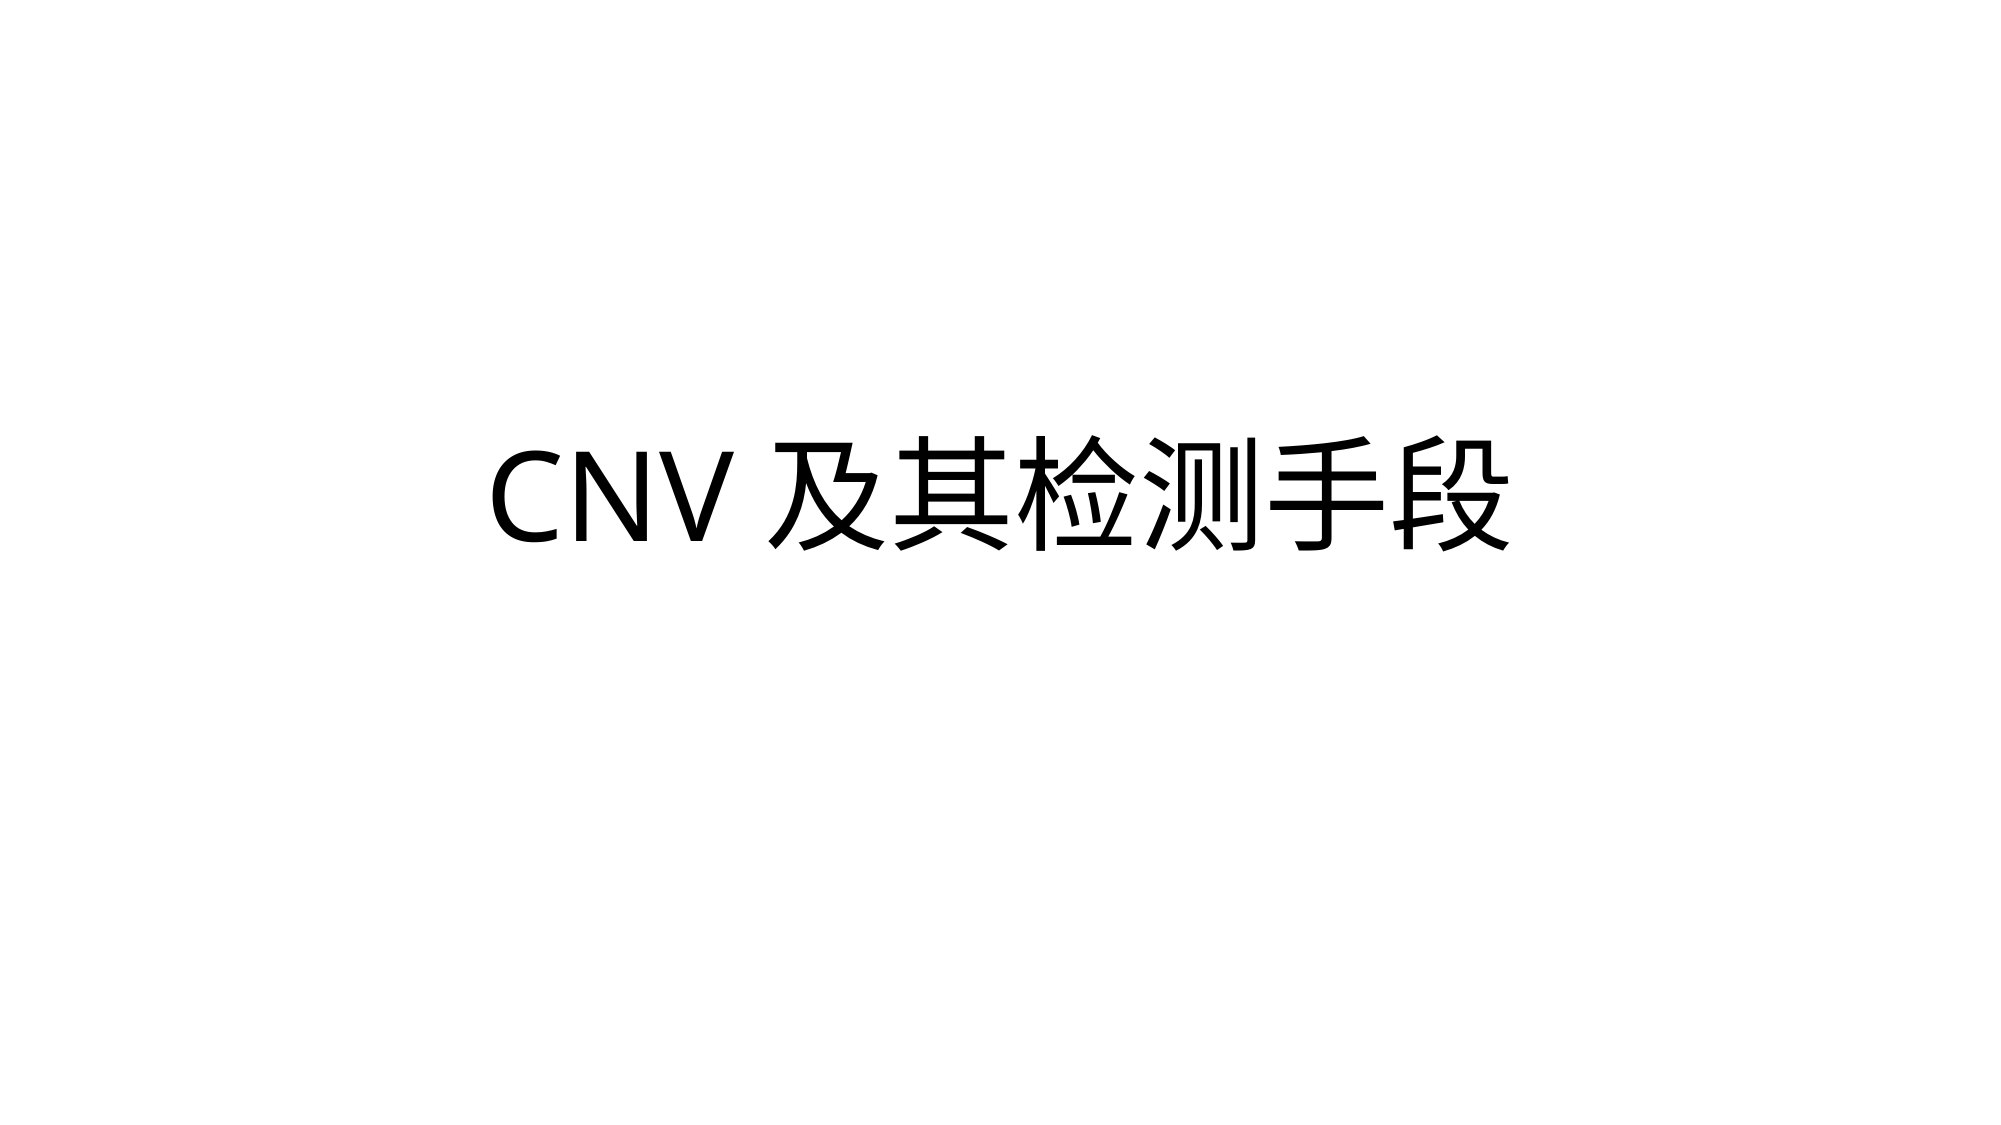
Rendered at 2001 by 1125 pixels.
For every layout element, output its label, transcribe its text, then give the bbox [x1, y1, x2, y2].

title CNV及其检测手段 [249, 184, 1750, 576]
